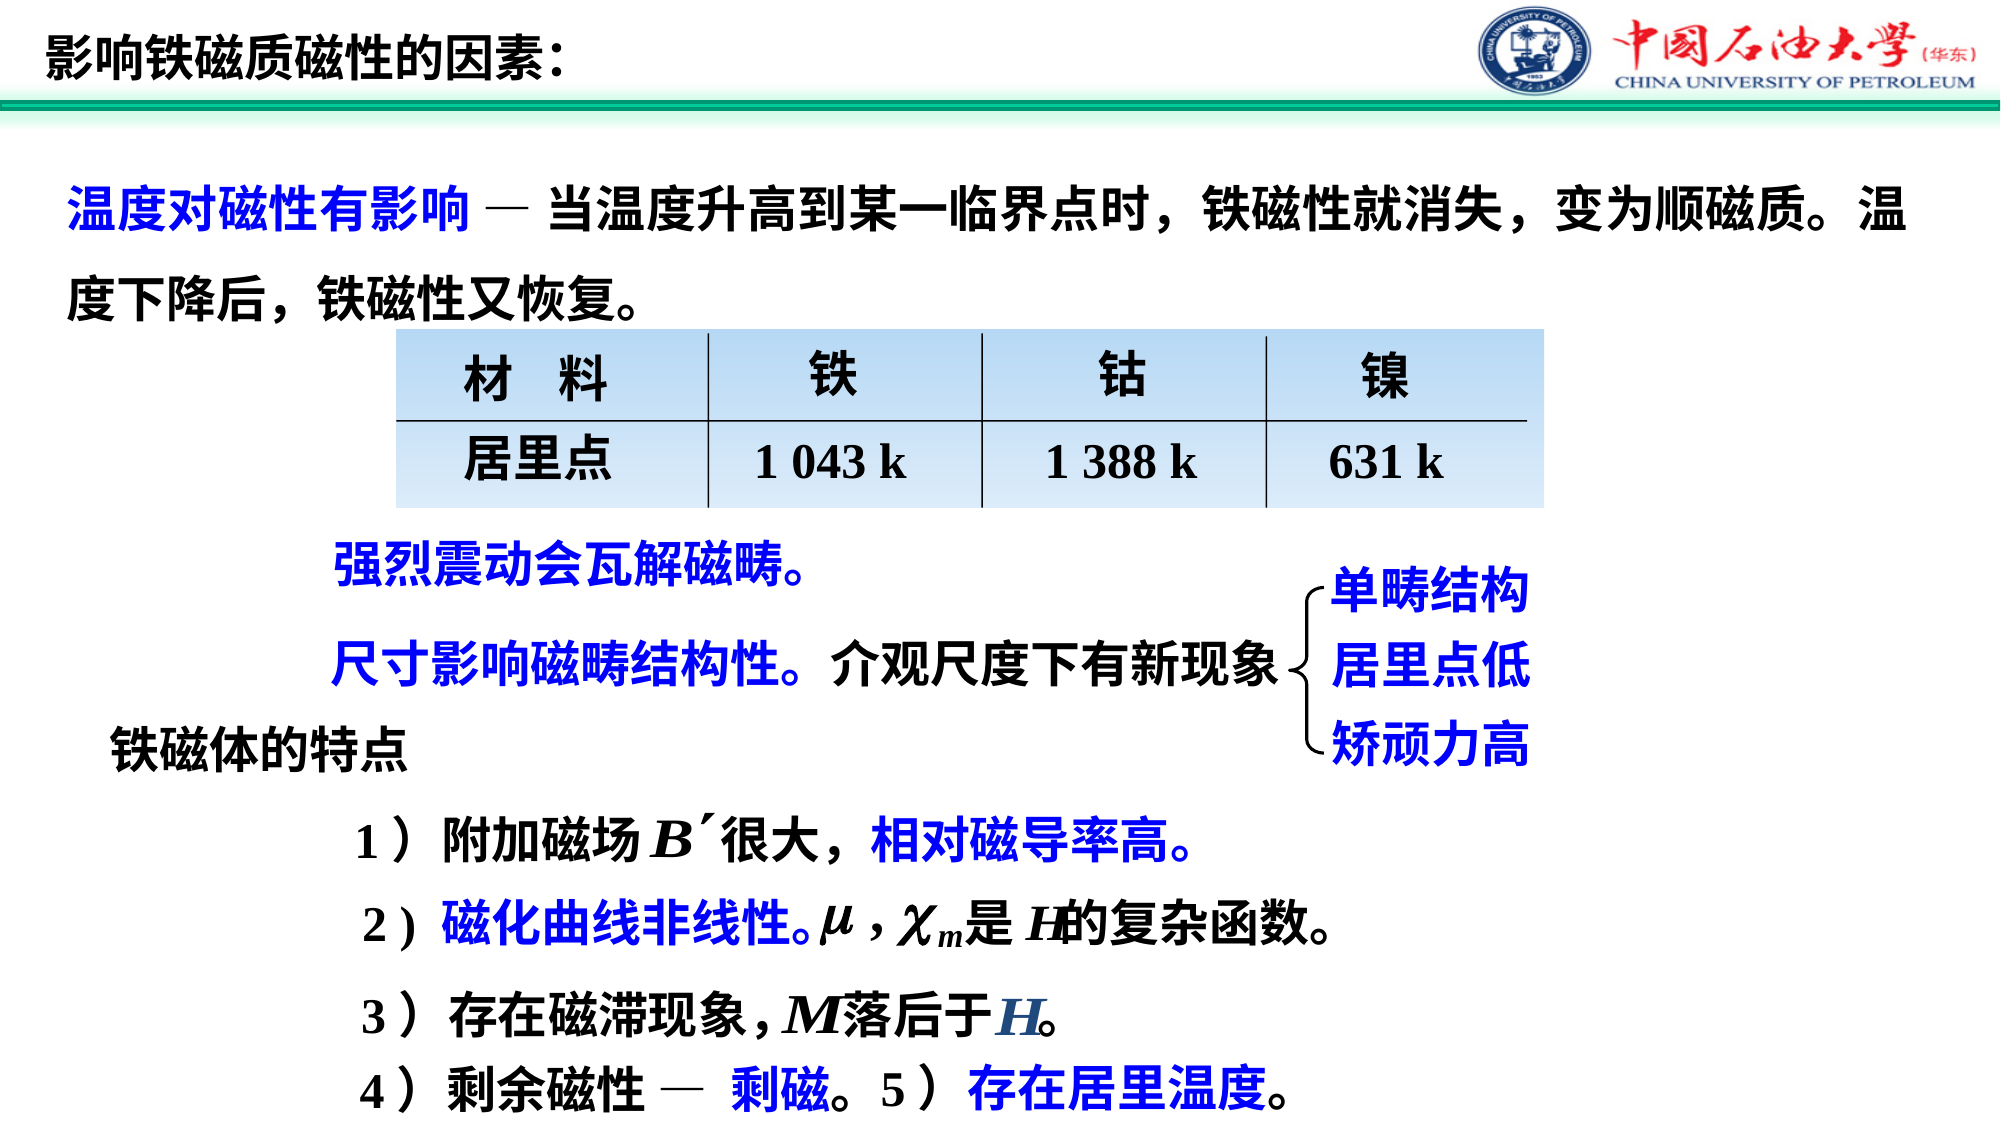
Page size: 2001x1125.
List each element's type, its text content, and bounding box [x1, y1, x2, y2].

text_box 尺寸影响磁畴结构性。介观尺度下有新现象 [316, 624, 1284, 700]
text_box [346, 972, 1111, 1051]
text_box 影响铁磁质磁性的因素： [29, 18, 610, 94]
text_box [339, 796, 1265, 877]
text_box 铁磁体的特点 [94, 711, 538, 787]
text_box 5）存在居里温度。 [853, 1049, 1352, 1124]
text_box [1289, 551, 1548, 780]
text_box 温度对磁性有影响 — 当温度升高到某一临界点时，铁磁性就消失，变为顺磁质。温度下降后，铁磁性又恢复。 [51, 140, 1923, 336]
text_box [396, 329, 1545, 508]
text_box 强烈震动会瓦解磁畴。 [319, 524, 922, 600]
text_box 4）剩余磁性 — 剩磁。 [344, 1056, 994, 1125]
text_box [347, 874, 1410, 960]
picture [1393, 0, 2001, 90]
